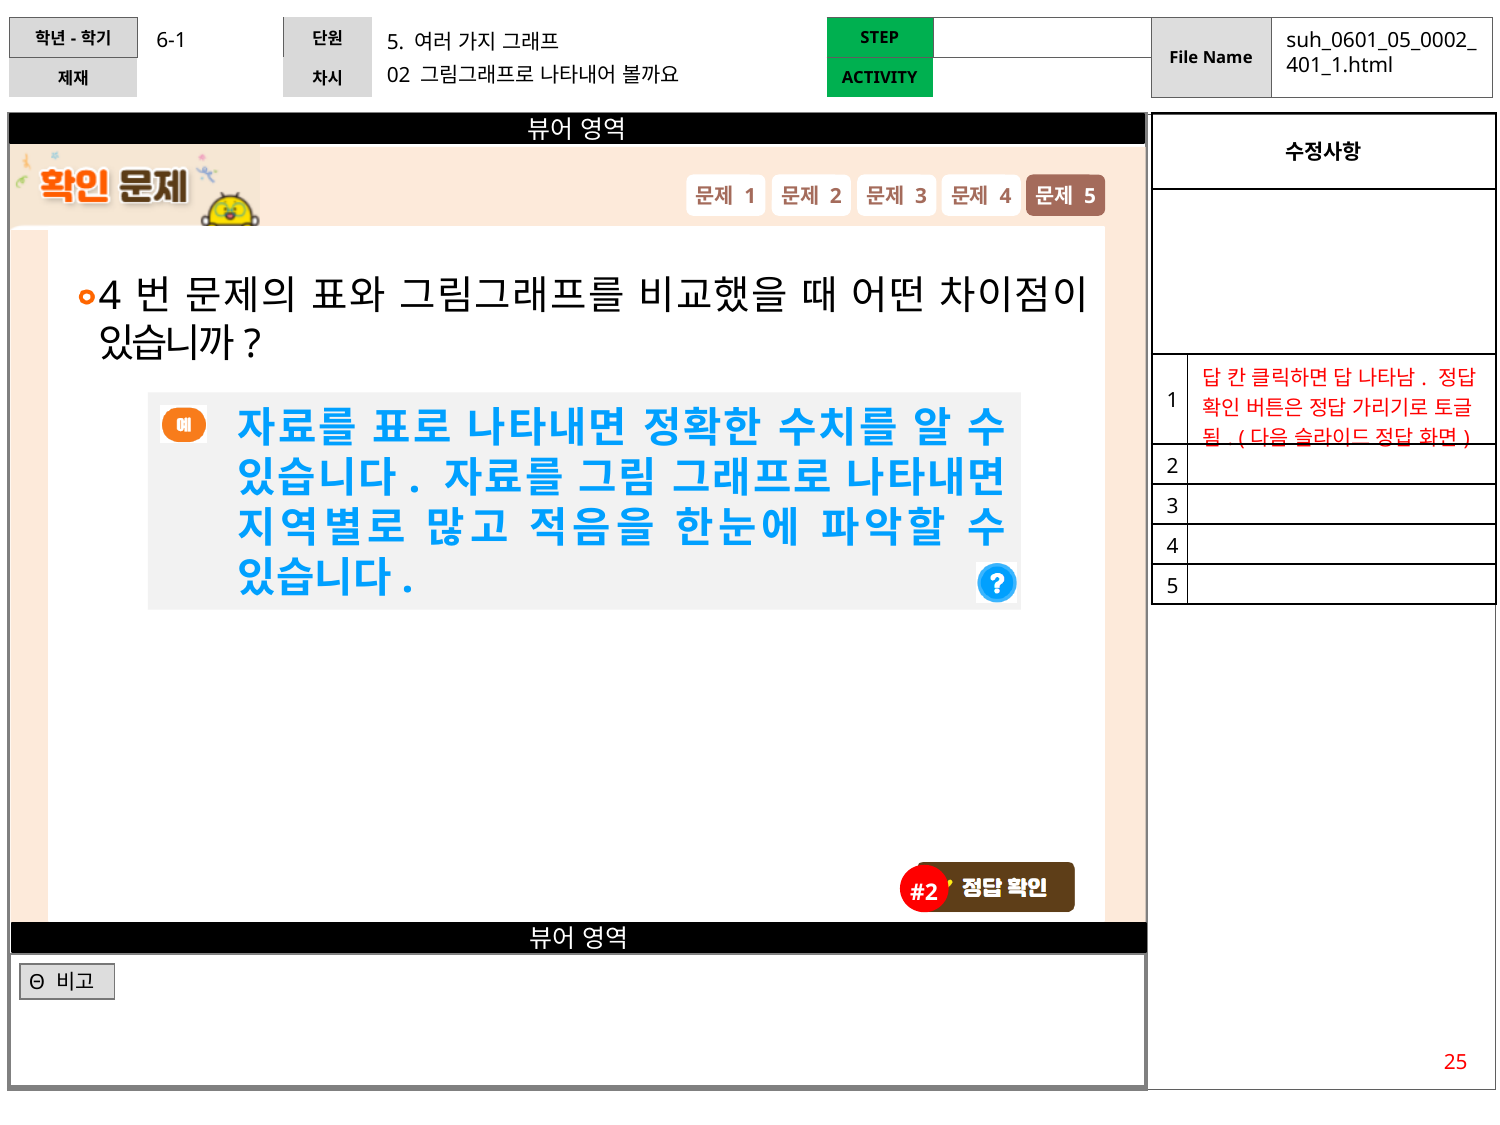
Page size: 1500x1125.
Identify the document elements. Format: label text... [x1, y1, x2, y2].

picture [915, 858, 1078, 913]
table_cell 2 [1153, 445, 1187, 483]
table_cell 답 칸 클릭하면 답 나타남. 정답 확인 버튼은 정답 가리기로 토글 됨. (다음 슬라이드 정답 화면) [1188, 355, 1495, 443]
table_cell [1188, 565, 1495, 603]
table_cell [1188, 485, 1495, 523]
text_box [686, 174, 1106, 217]
text_box [147, 450, 1021, 610]
table_cell [1188, 525, 1495, 563]
text_box 6-1 [141, 18, 284, 55]
table_cell 3 [1153, 485, 1187, 523]
table_header 수정사항 [1153, 114, 1495, 188]
text_box 자료를 표로 나타내면 정확한 수치를 알 수 있습니다. 자료를 그림 그래프로 나타내면 지역별로 많고 적음을 한눈에 파악할 수 있습니다. [147, 393, 1021, 450]
text_box 5. 여러 가지 그래프 [372, 21, 715, 57]
table_cell 4 [1153, 525, 1187, 563]
picture [975, 562, 1017, 603]
text_box 02 그림그래프로 나타내어 볼까요 [372, 54, 816, 102]
table_cell 1 [1153, 355, 1187, 443]
table_cell [1188, 445, 1495, 483]
text_box 4번 문제의 표와 그림그래프를 비교했을 때 어떤 차이점이 있습니까? [84, 263, 1102, 373]
table_cell [1153, 190, 1495, 353]
picture [76, 285, 96, 307]
picture [10, 144, 260, 230]
text_box suh_0601_05_0002_401_1.html [1271, 18, 1500, 84]
text_box #2 [897, 867, 909, 910]
picture [160, 405, 208, 443]
table_cell 5 [1153, 565, 1187, 603]
